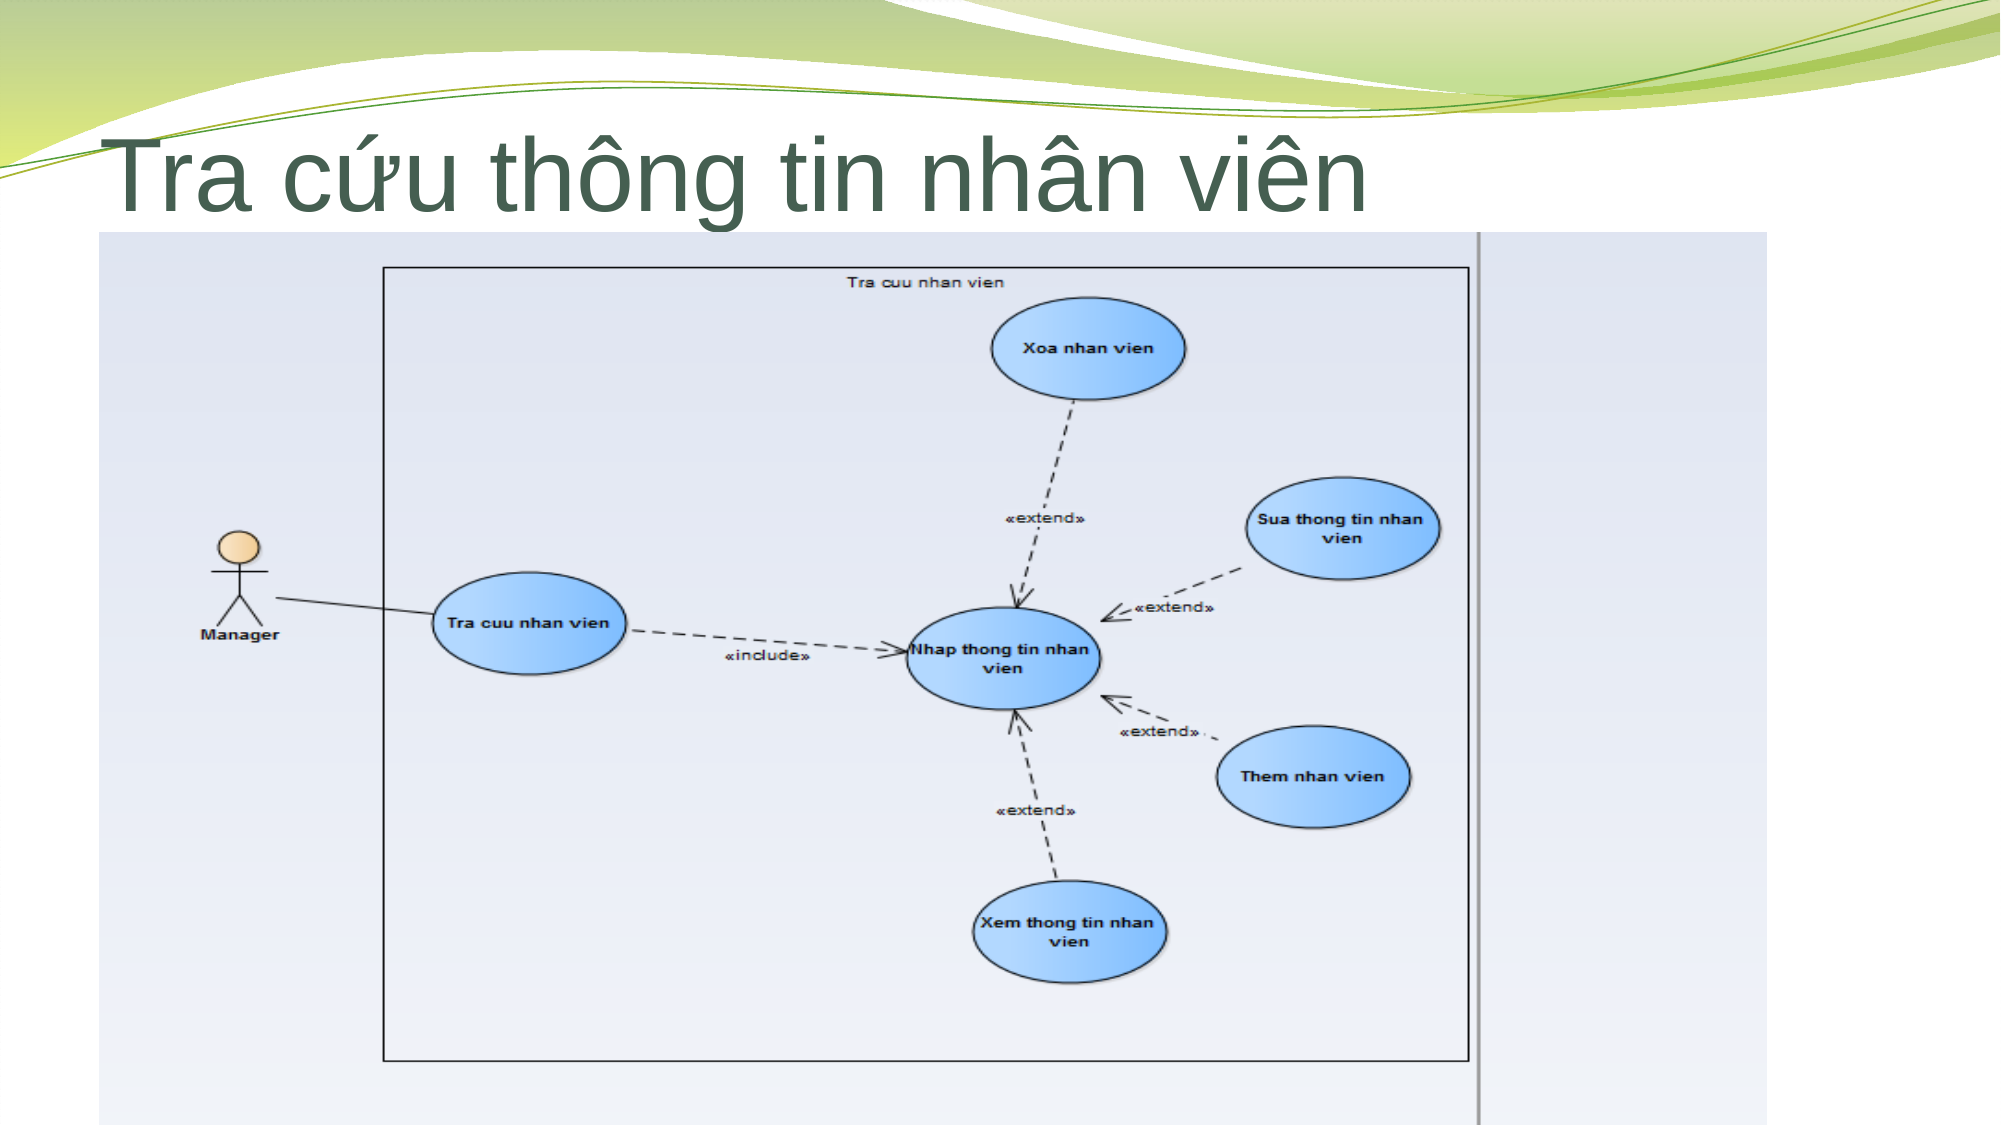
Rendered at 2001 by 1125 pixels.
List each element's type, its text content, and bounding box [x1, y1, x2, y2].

title Tra cứu thông tin nhân viên [99, 44, 1900, 233]
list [99, 232, 1767, 1125]
